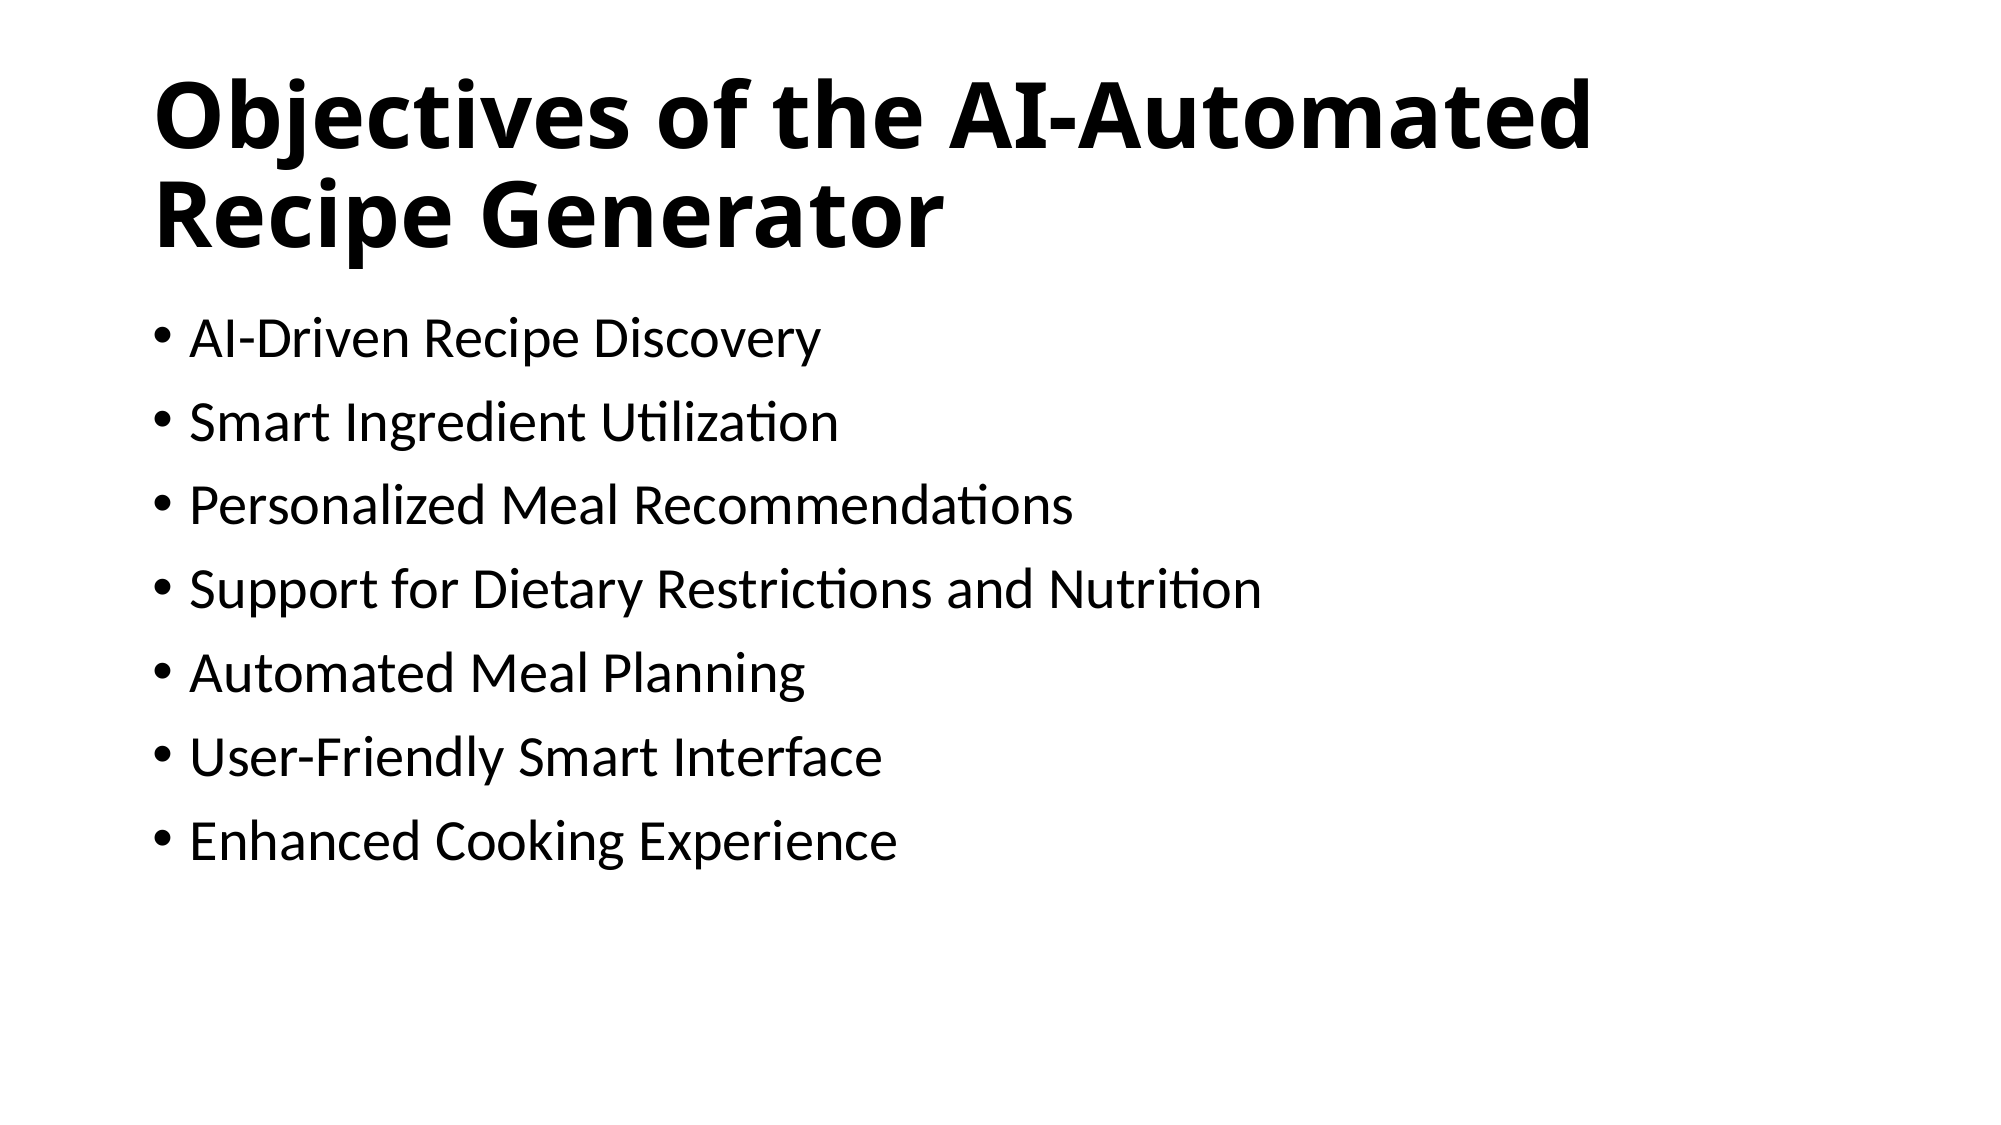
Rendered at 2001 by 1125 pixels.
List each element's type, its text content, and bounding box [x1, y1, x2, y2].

list AI-Driven Recipe Discovery Smart Ingredient Utilization Personalized Meal Recommendations Support for Dietary Restrictions and Nutrition Automated Meal Planning User-Friendly Smart Interface Enhanced Cooking Experience [137, 299, 1863, 1014]
title Objectives of the AI-Automated Recipe Generator [137, 59, 1863, 278]
